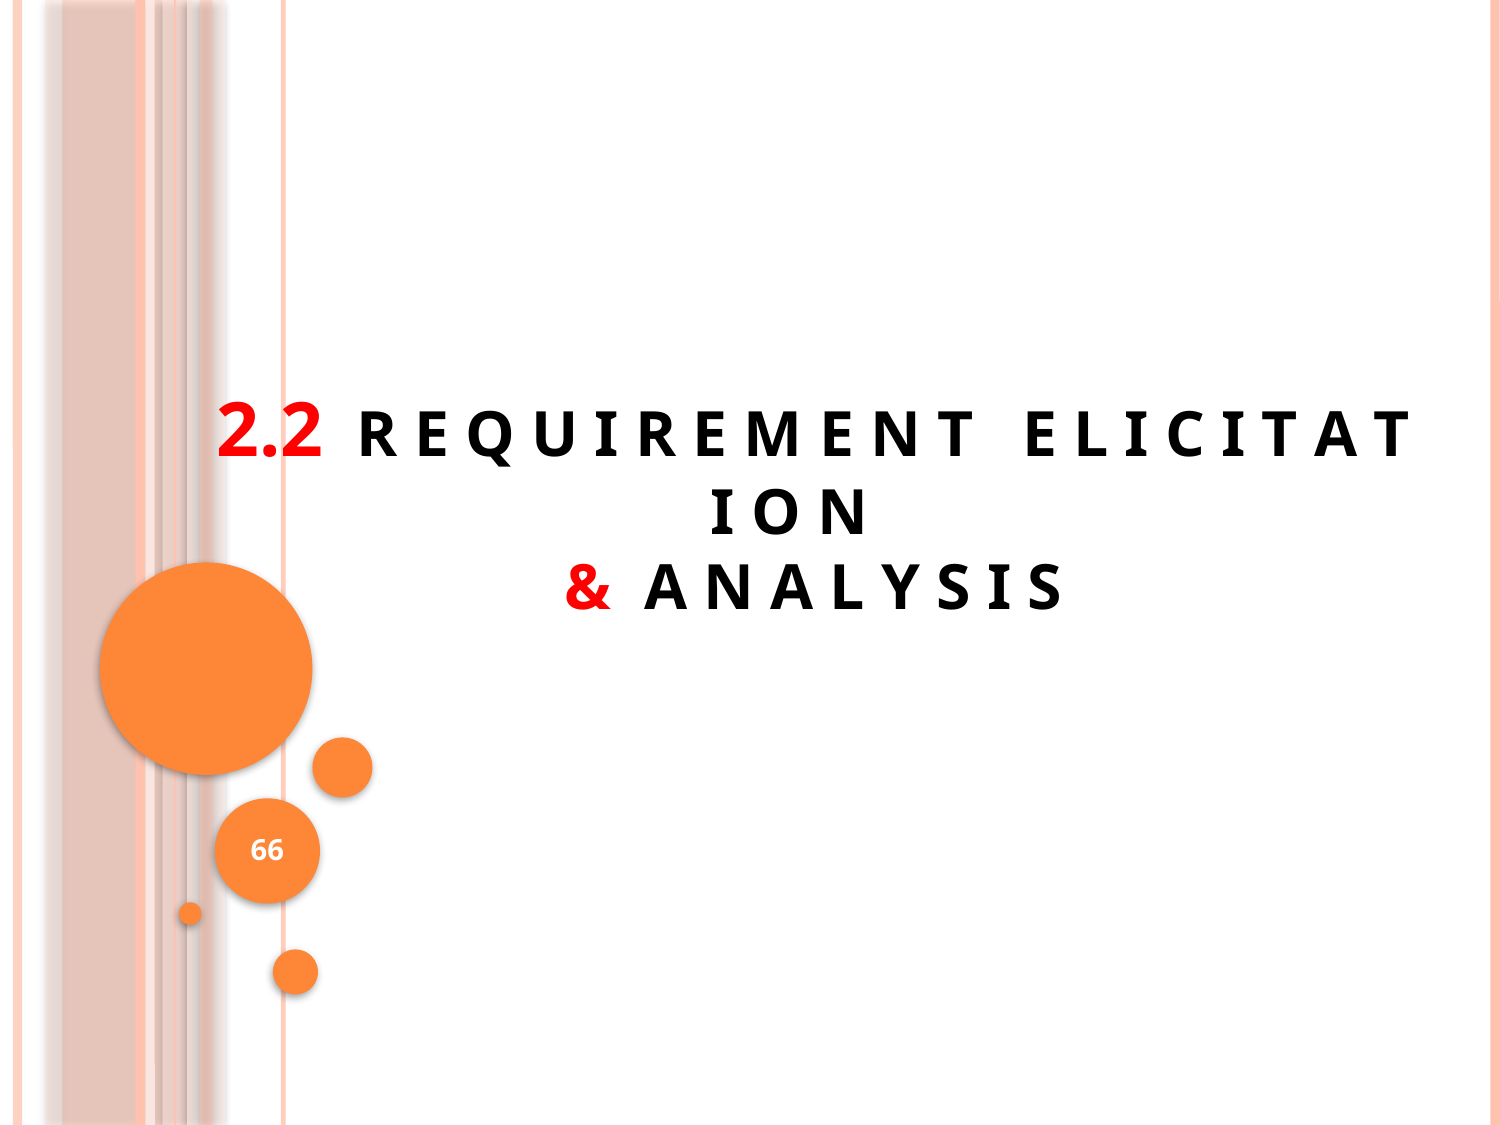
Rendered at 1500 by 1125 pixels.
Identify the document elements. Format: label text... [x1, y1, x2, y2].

slide_number 66 [217, 808, 318, 894]
title 2.2 R E Q U I R E M E N T E L I C I T A T I O N & A N A L Y S I S [187, 387, 1440, 629]
